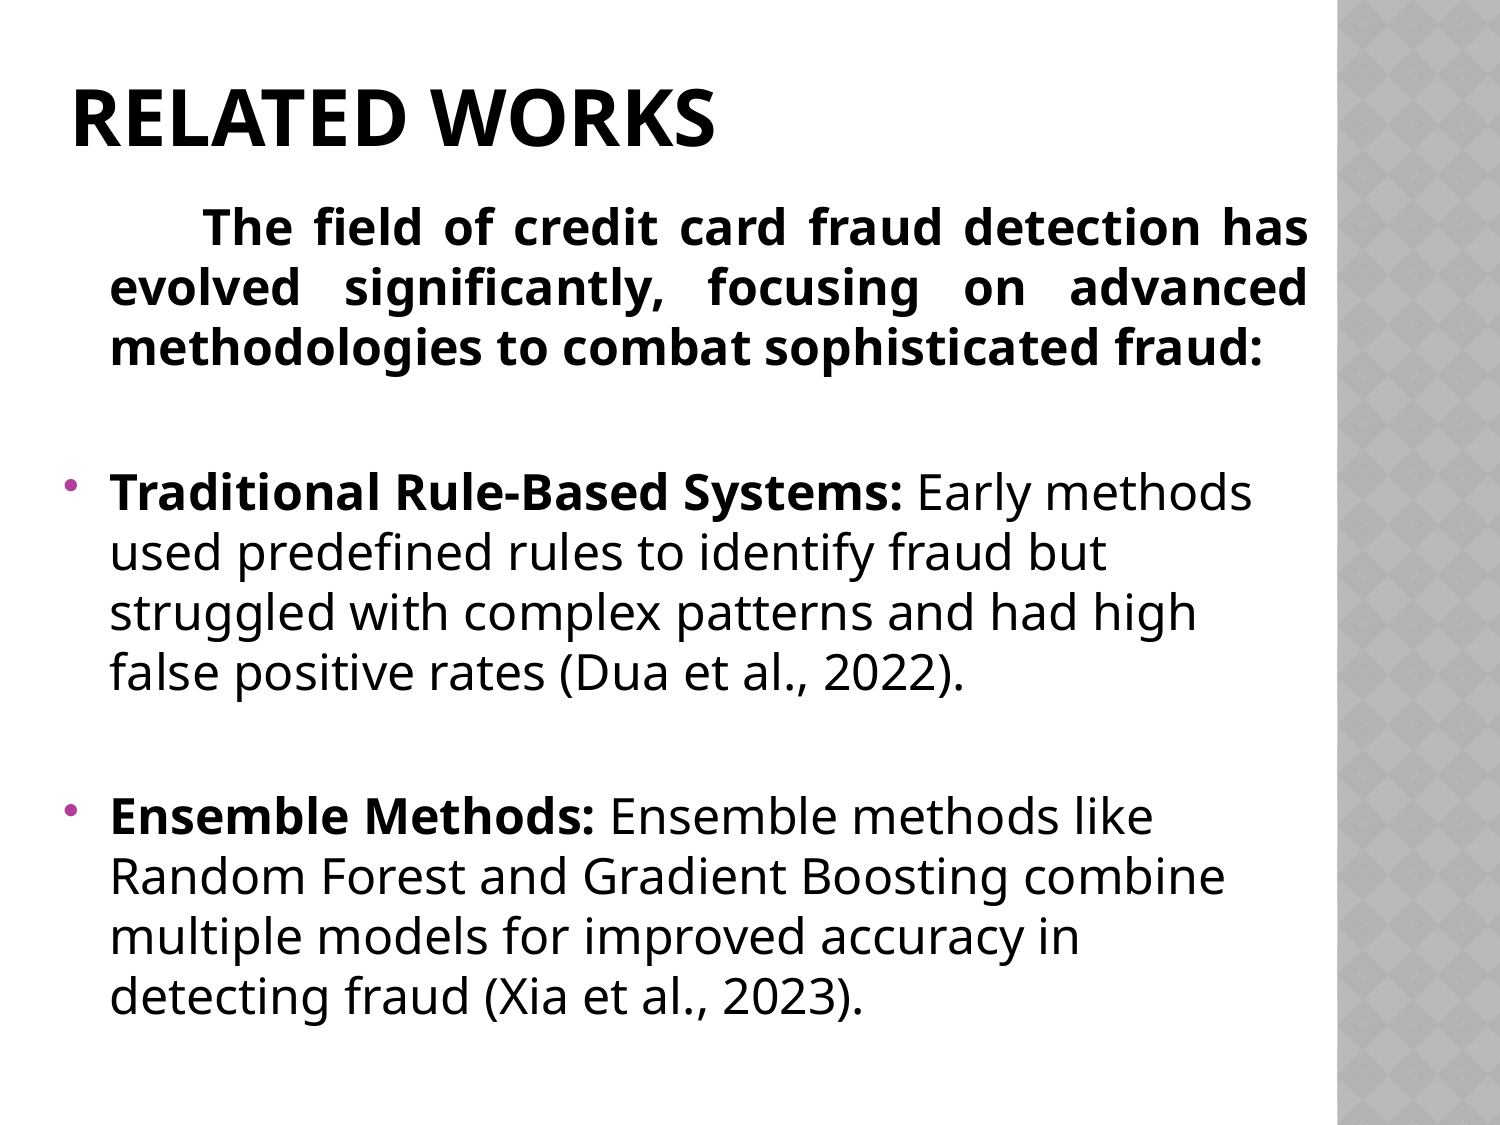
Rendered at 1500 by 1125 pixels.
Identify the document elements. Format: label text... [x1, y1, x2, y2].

title RELATED WORKS [62, 37, 1463, 162]
list The field of credit card fraud detection has evolved significantly, focusing on advanced methodologies to combat sophisticated fraud: Traditional Rule-Based Systems: Early methods used predefined rules to identify fraud but struggled with complex patterns and had high false positive rates (Dua et al., 2022). Ensemble Methods: Ensemble methods like Random Forest and Gradient Boosting combine multiple models for improved accuracy in detecting fraud (Xia et al., 2023). [50, 187, 1325, 1063]
